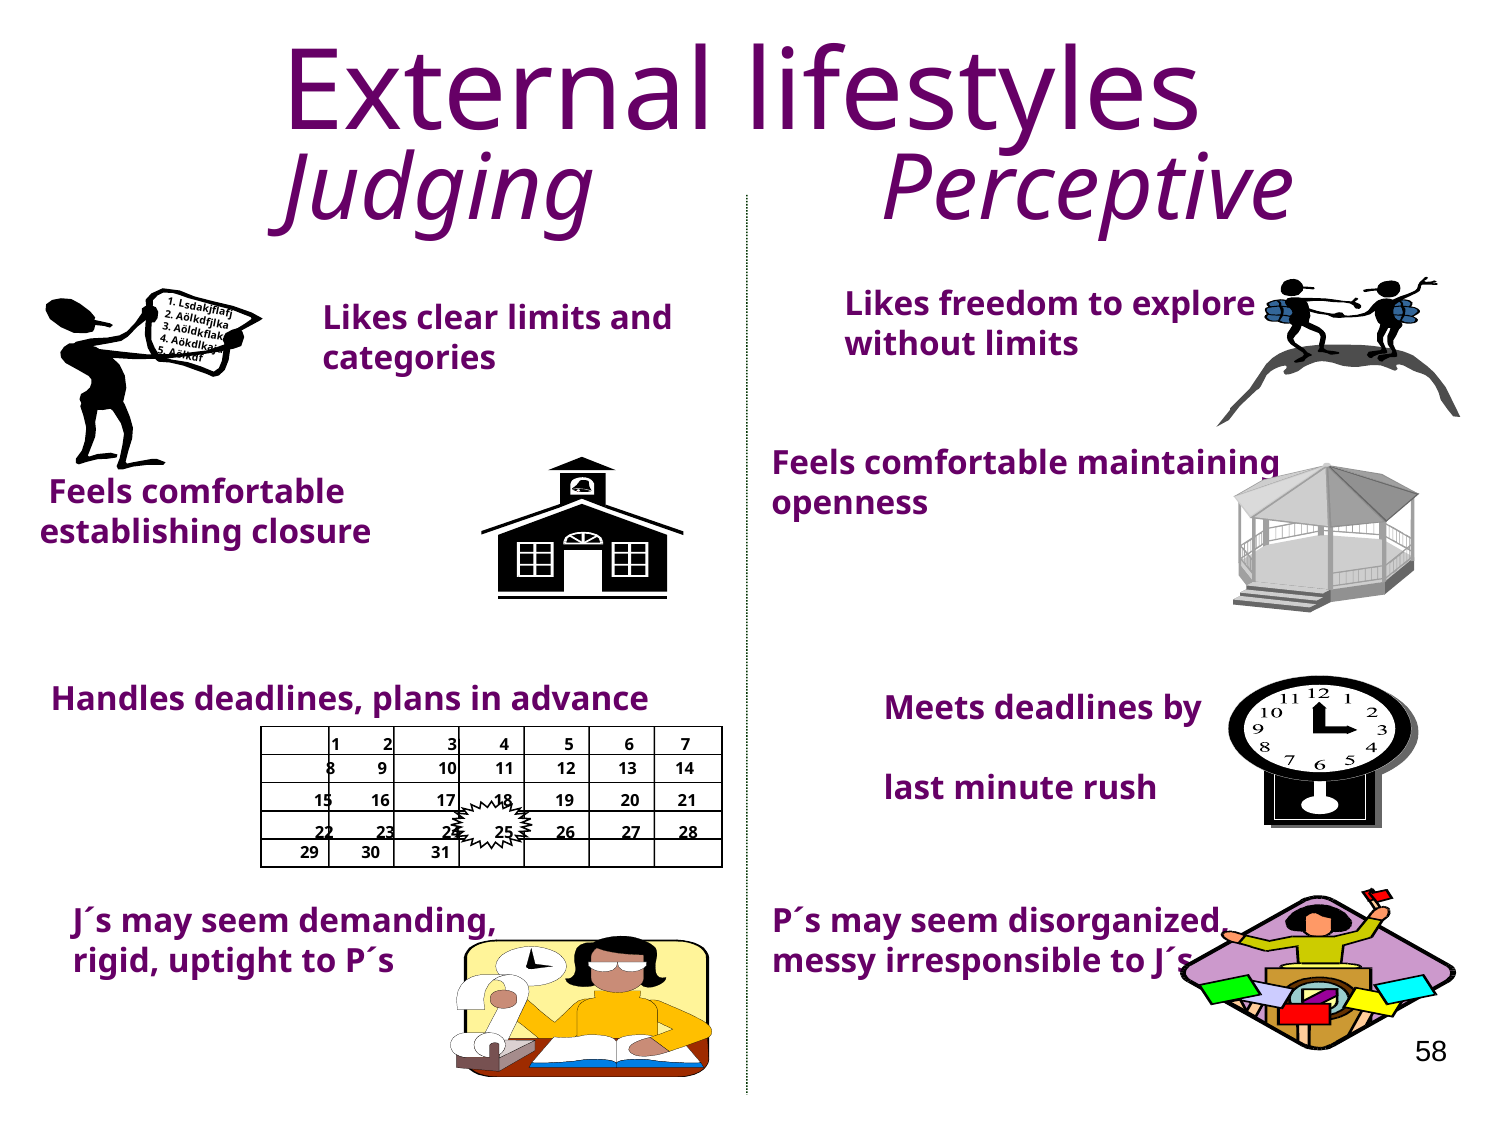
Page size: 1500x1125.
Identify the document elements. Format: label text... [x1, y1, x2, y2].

text_box External lifestyles [92, 33, 1393, 137]
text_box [868, 675, 1419, 829]
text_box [756, 433, 1420, 613]
text_box Judging Perceptive [267, 121, 1312, 246]
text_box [756, 887, 1457, 1051]
slide_number 58 [1399, 1024, 1463, 1104]
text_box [35, 669, 733, 871]
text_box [45, 288, 738, 470]
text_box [24, 456, 684, 600]
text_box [57, 891, 718, 1077]
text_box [829, 274, 1461, 428]
